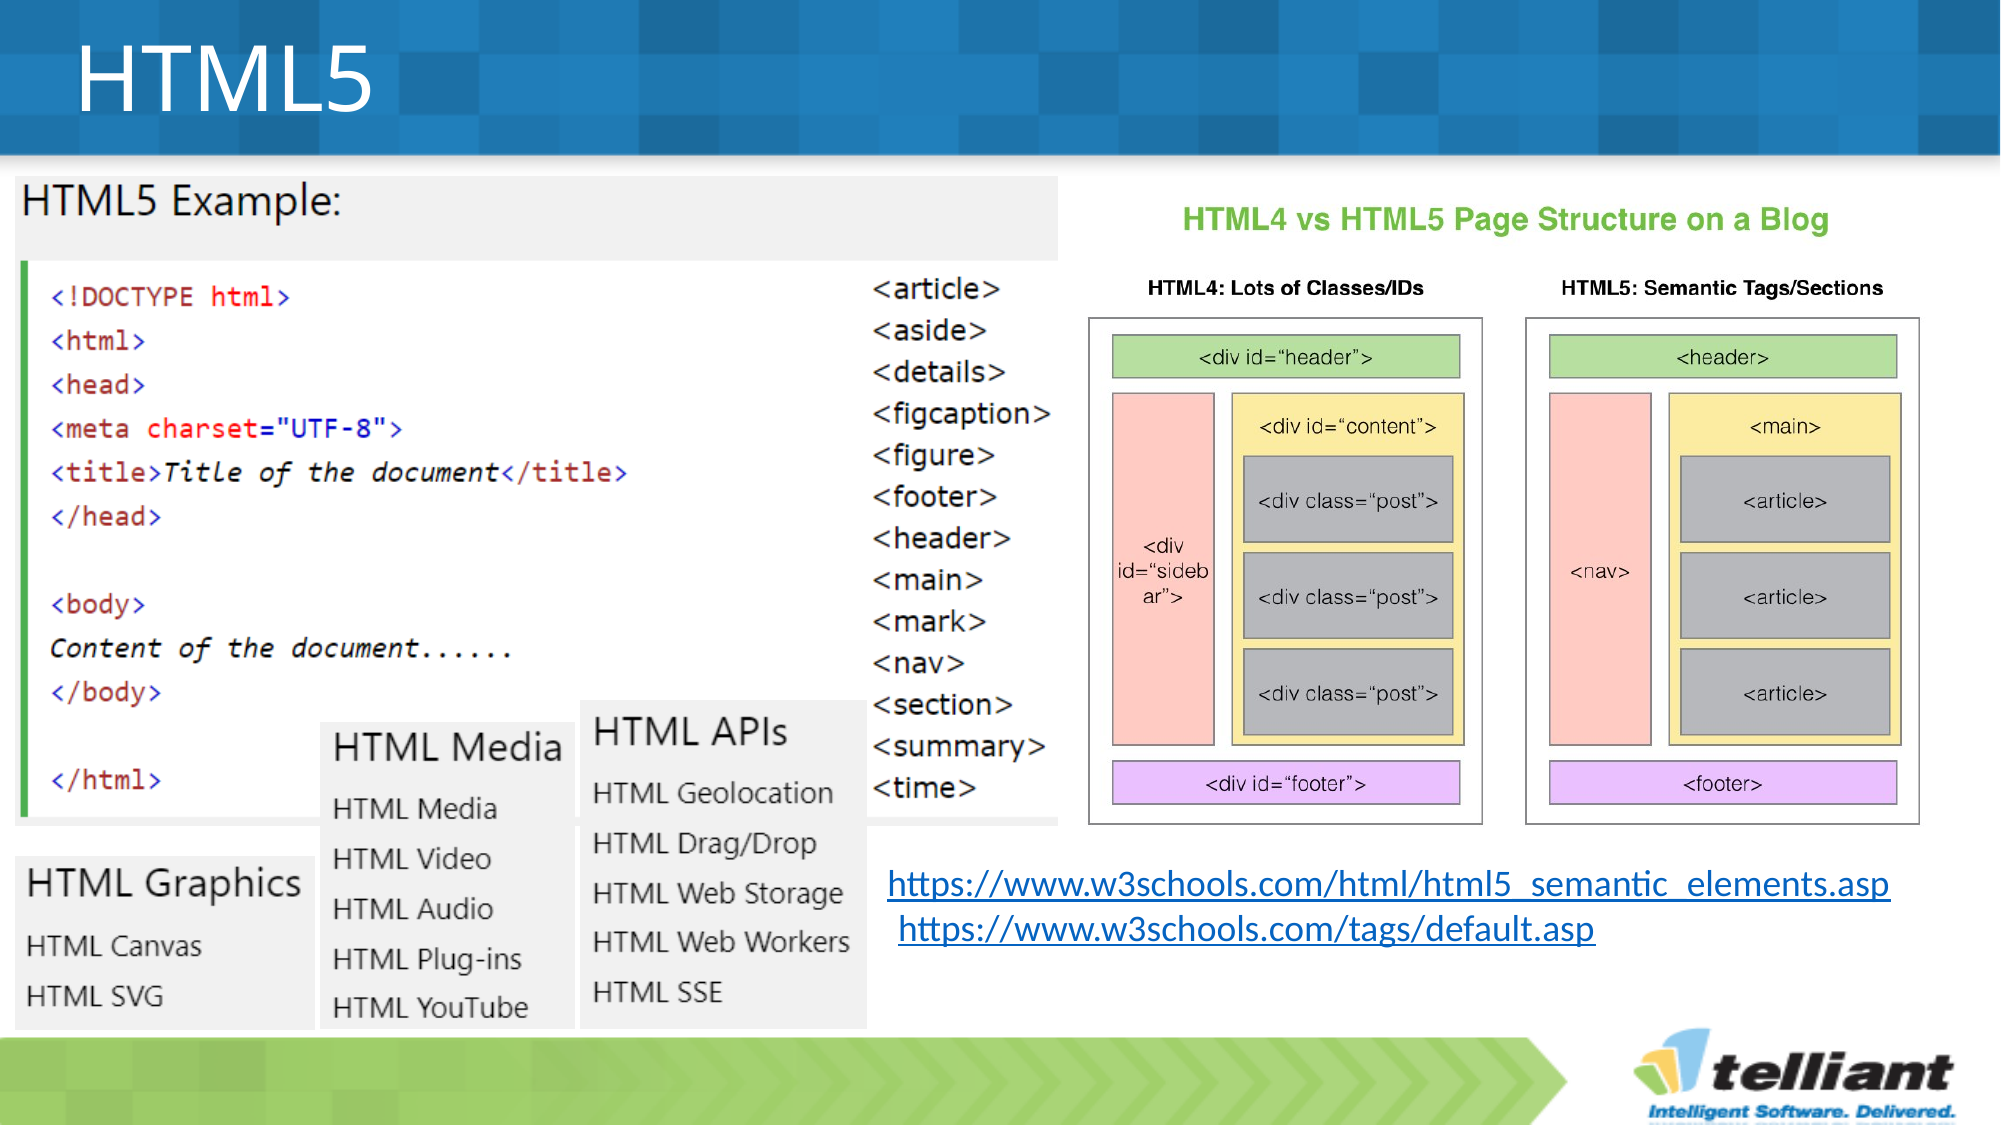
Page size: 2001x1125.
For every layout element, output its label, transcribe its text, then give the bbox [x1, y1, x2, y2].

text_box https://www.w3schools.com/tags/default.asp [883, 896, 1611, 957]
picture [0, 0, 2001, 1125]
title HTML5 [58, 1, 1784, 162]
text_box https://www.w3schools.com/html/html5_semantic_elements.asp [872, 851, 1936, 912]
